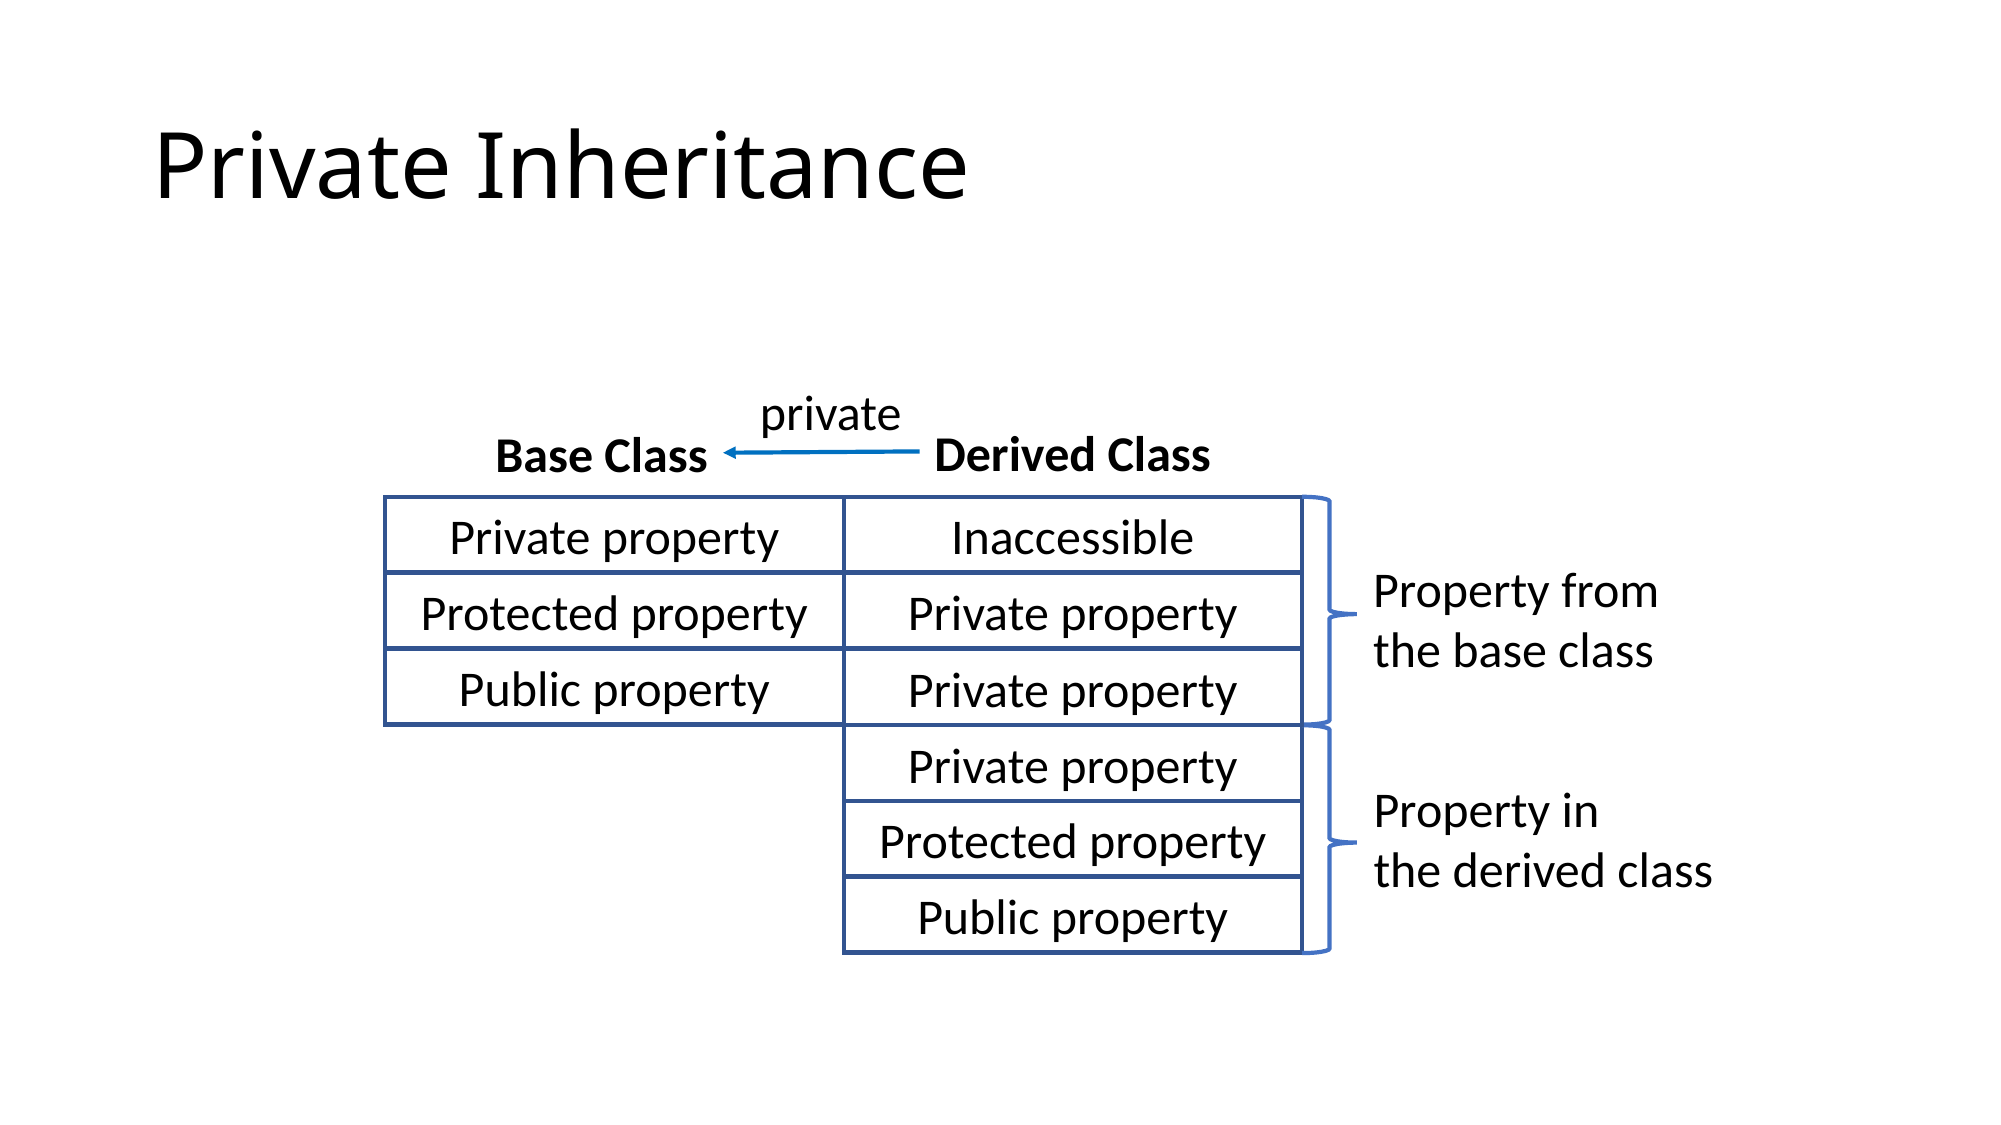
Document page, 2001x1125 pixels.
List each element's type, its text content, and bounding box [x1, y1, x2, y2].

text_box private [745, 373, 917, 449]
text_box Base Class [480, 415, 724, 491]
text_box Property in the derived class [1358, 770, 1729, 906]
text_box [1302, 724, 1357, 954]
text_box Derived Class [919, 414, 1226, 489]
text_box Public property [384, 648, 843, 726]
text_box Property from the base class [1358, 550, 1675, 685]
text_box Inaccessible [845, 496, 1302, 572]
text_box Private property [843, 726, 1302, 800]
text_box [1302, 496, 1357, 725]
title Private Inheritance [137, 59, 1863, 278]
text_box Private property [843, 572, 1303, 648]
text_box Private property [843, 648, 1303, 726]
text_box Public property [843, 876, 1302, 953]
text_box Protected property [384, 573, 843, 648]
text_box Private property [384, 496, 845, 573]
text_box Protected property [843, 800, 1302, 876]
